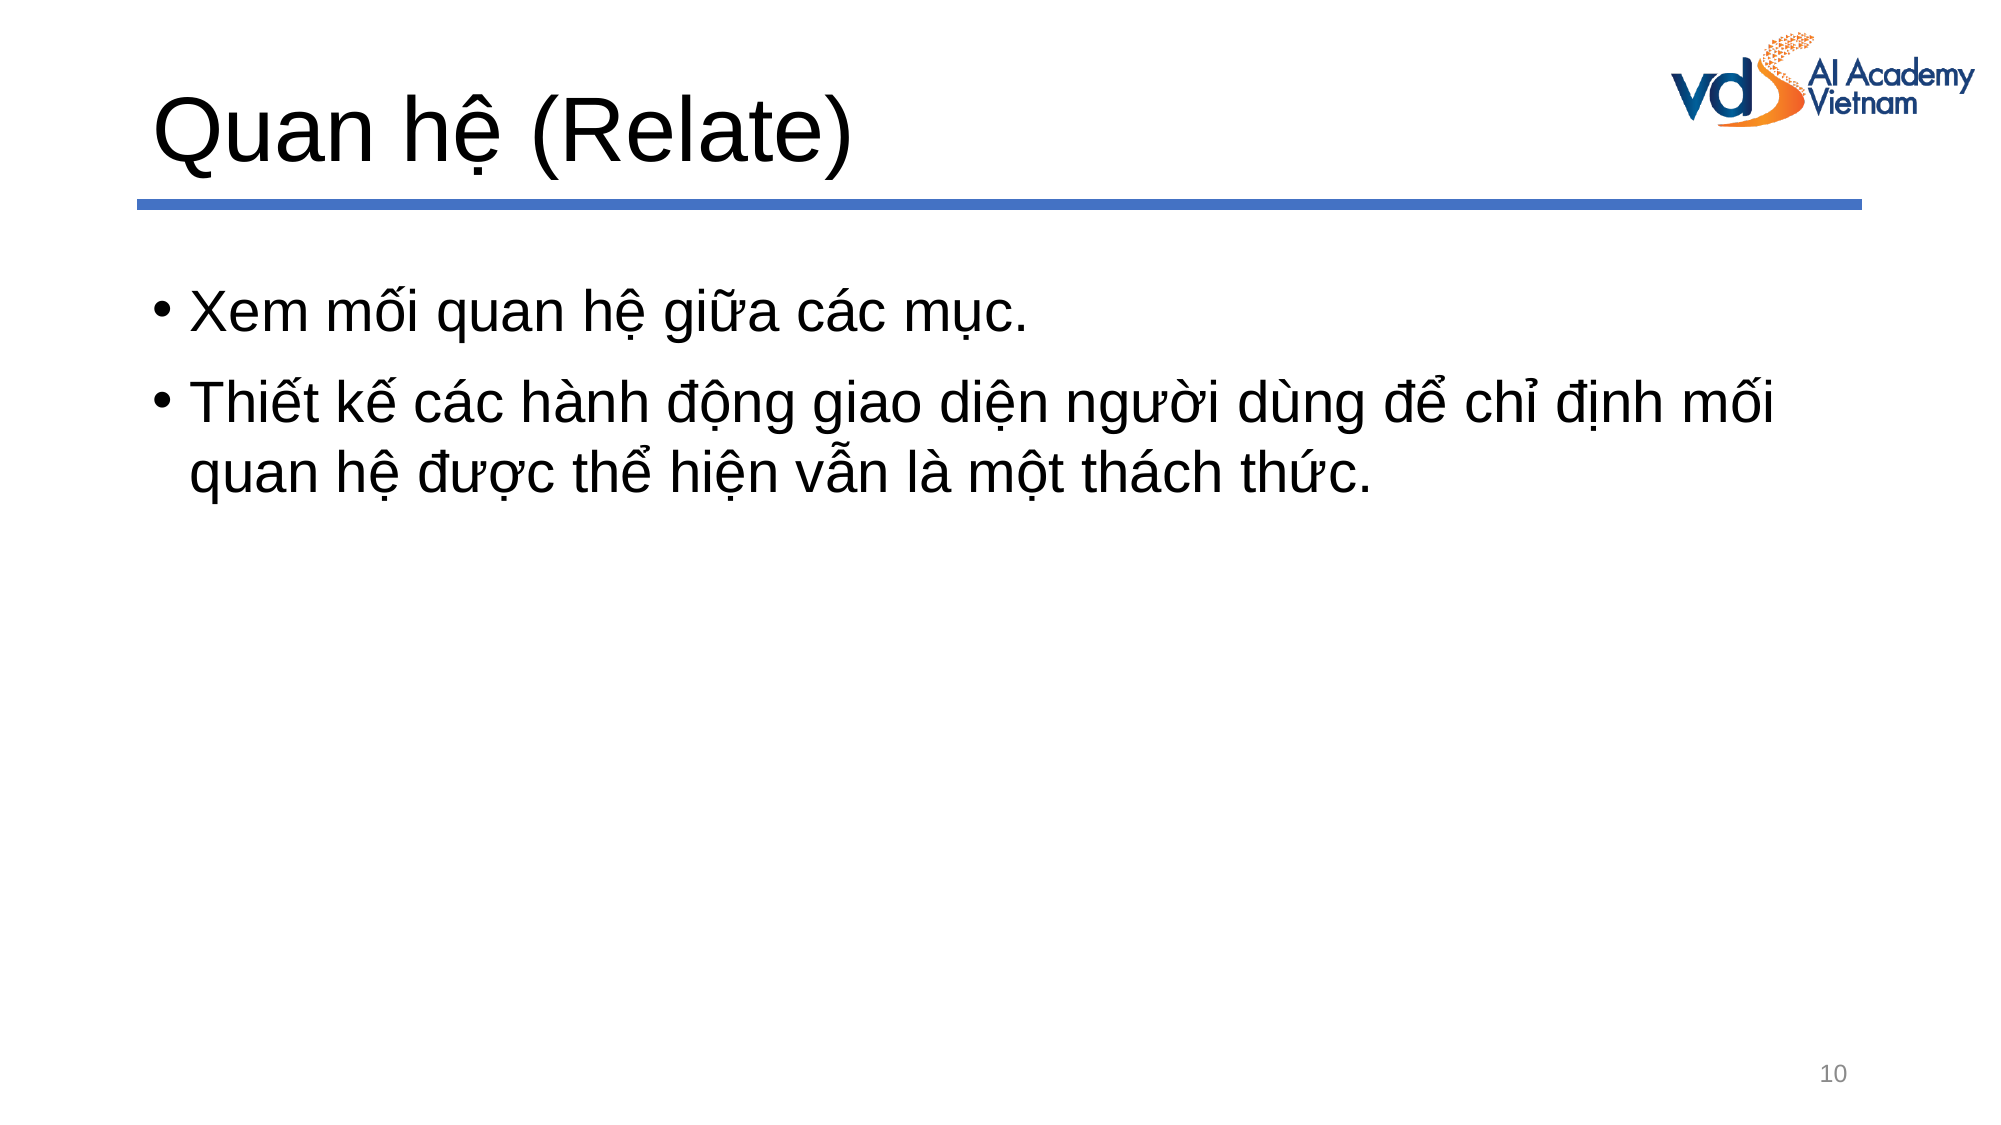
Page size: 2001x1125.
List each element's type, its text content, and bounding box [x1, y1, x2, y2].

title Quan hệ (Relate) [137, 59, 1863, 204]
picture [1671, 32, 1975, 127]
slide_number 10 [1412, 1042, 1863, 1103]
list Xem mối quan hệ giữa các mục. Thiết kế các hành động giao diện người dùng để chỉ định mối quan hệ được thể hiện vẫn là một thách thức. [137, 265, 1863, 1014]
